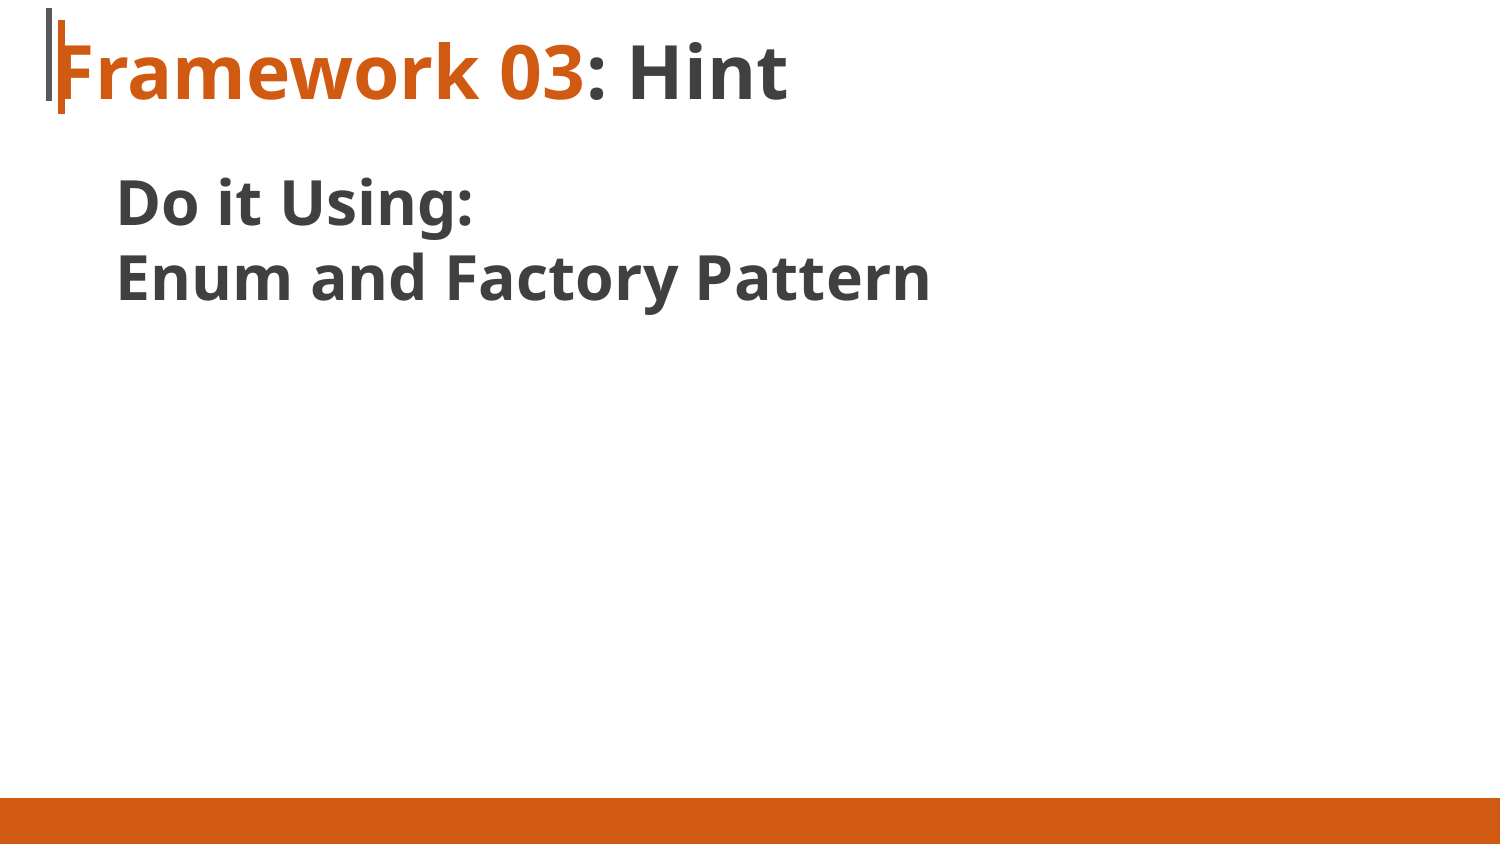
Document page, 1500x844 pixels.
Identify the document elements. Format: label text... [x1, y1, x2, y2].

title Framework 03: Hint [0, 0, 1500, 130]
subtitle Do it Using: Enum and Factory Pattern [100, 147, 1424, 391]
text_box [0, 798, 1500, 844]
